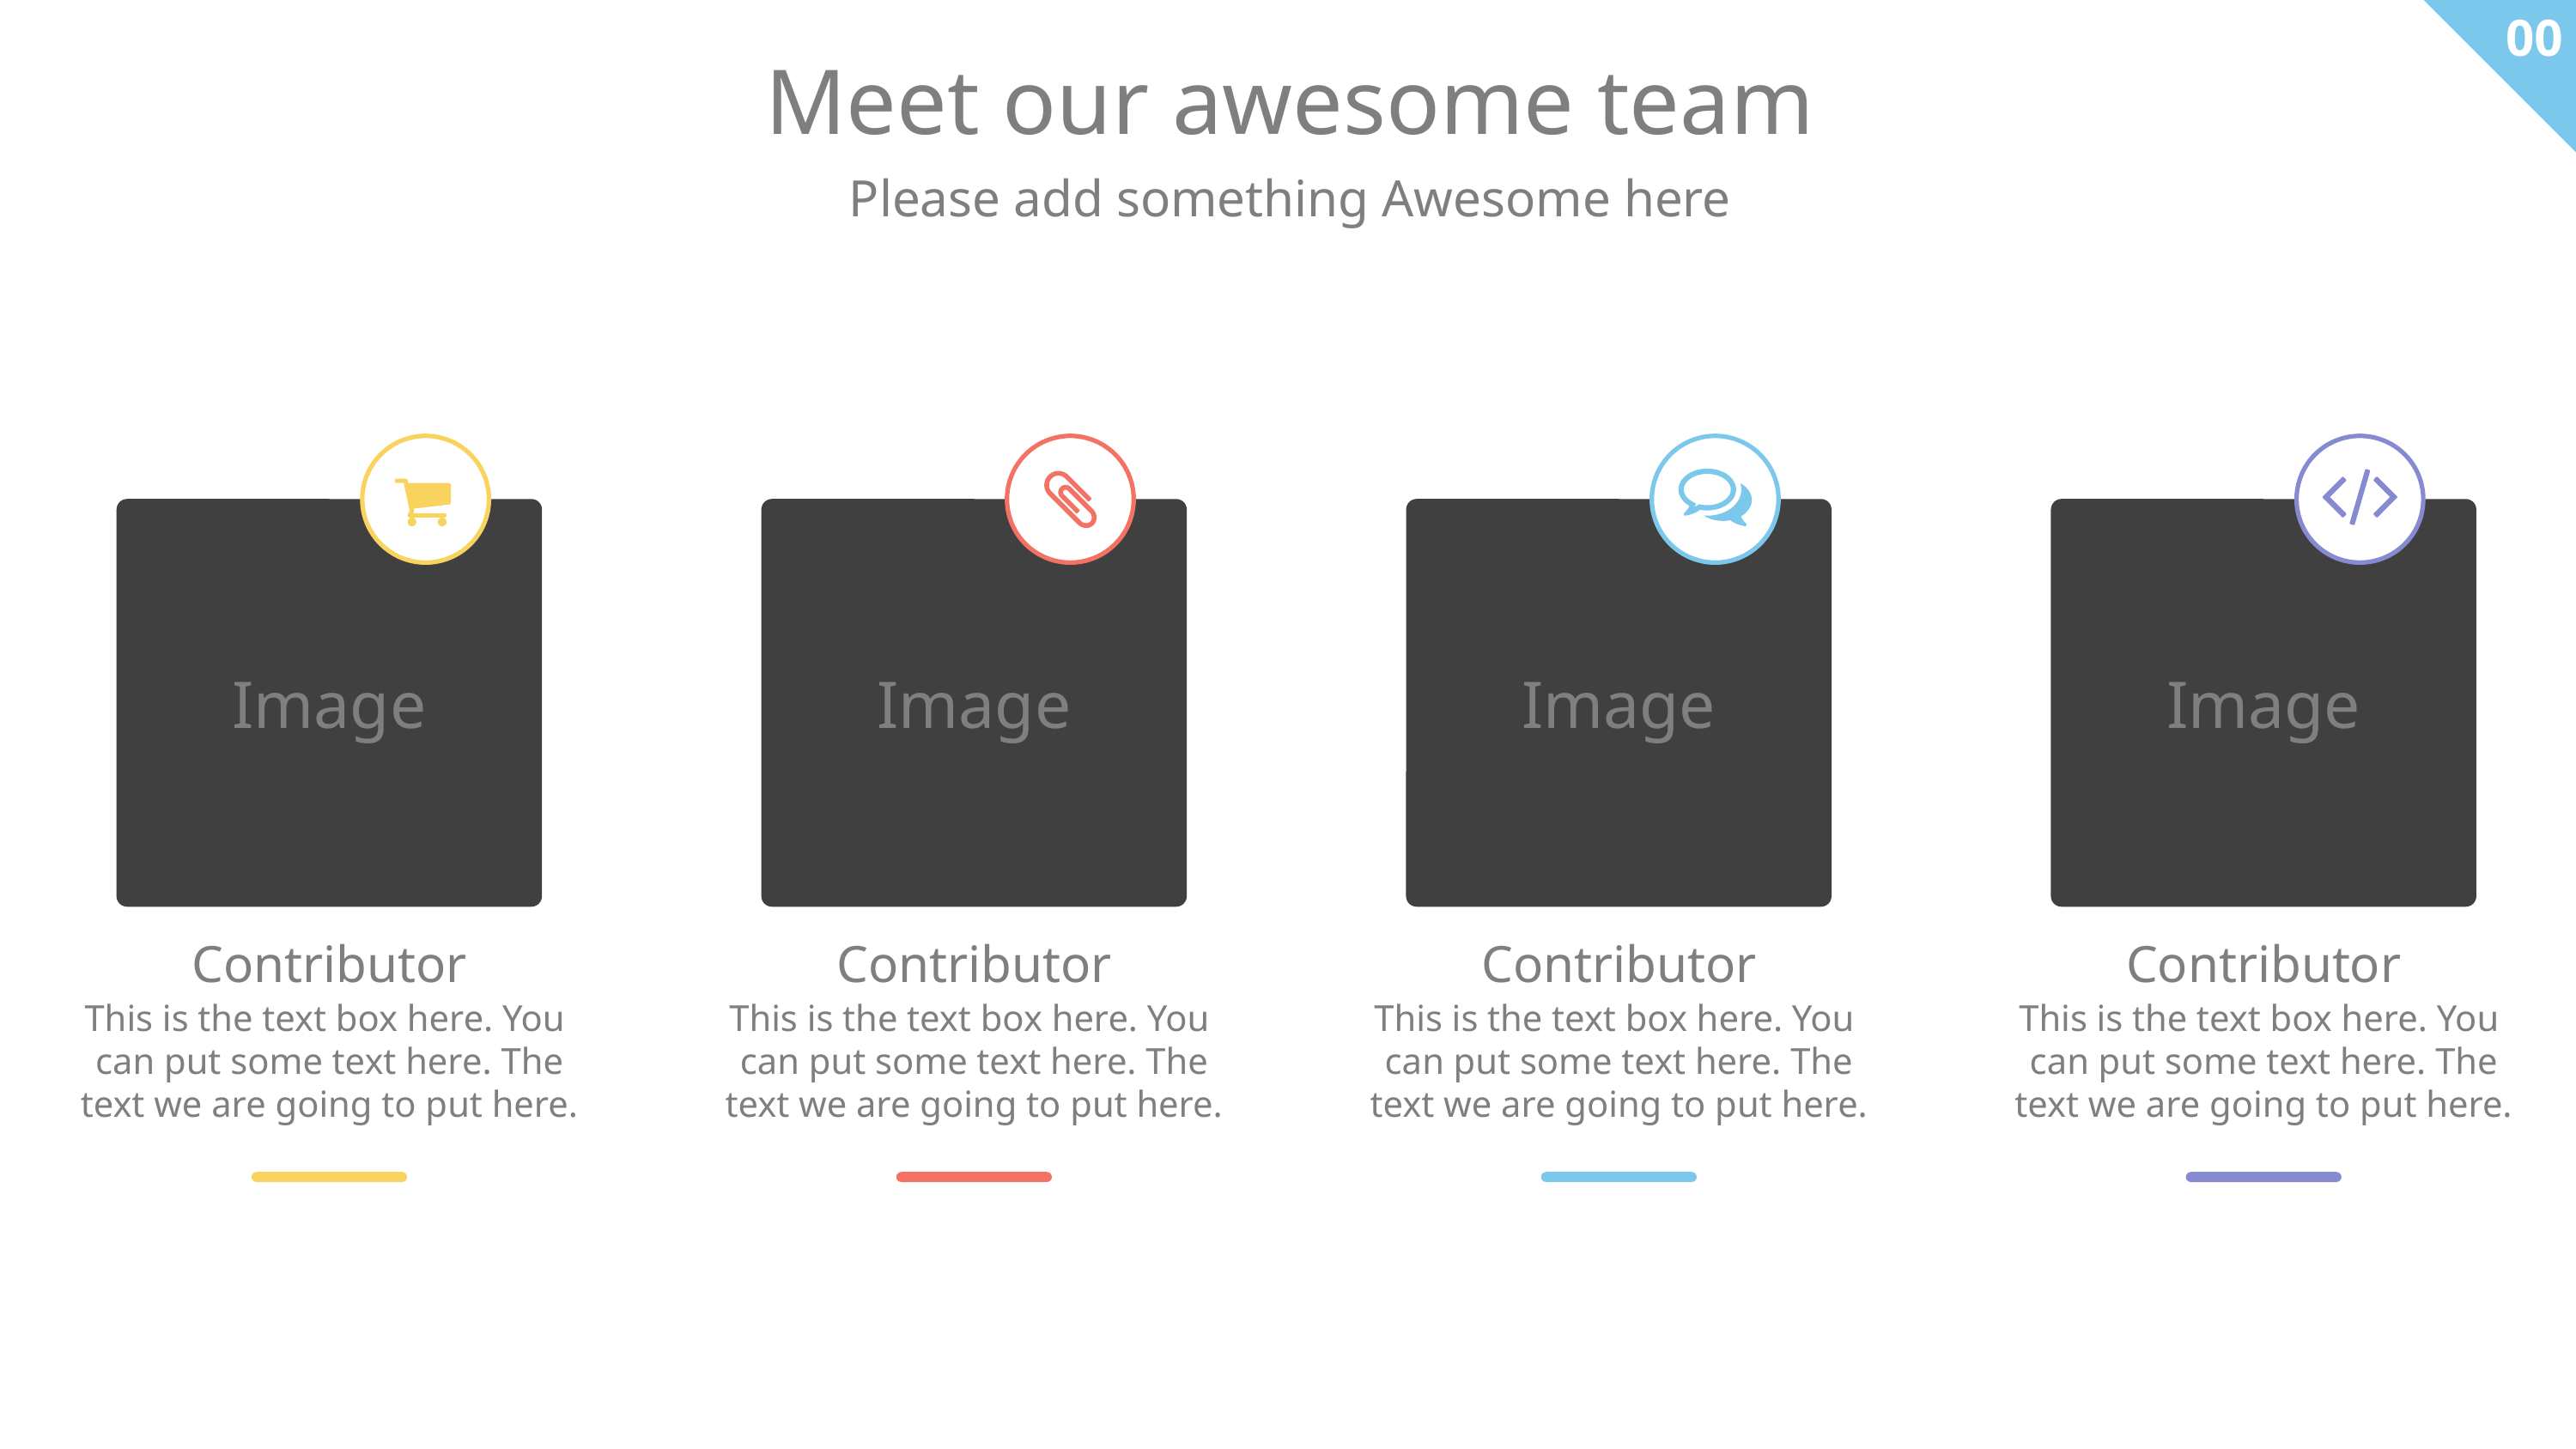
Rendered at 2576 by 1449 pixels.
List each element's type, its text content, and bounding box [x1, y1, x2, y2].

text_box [711, 925, 1236, 1132]
text_box [1540, 1171, 1698, 1184]
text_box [761, 435, 1188, 907]
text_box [1406, 435, 1832, 907]
text_box [895, 1171, 1054, 1184]
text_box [116, 435, 543, 907]
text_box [2050, 435, 2476, 907]
text_box Meet our awesome team [752, 39, 1828, 160]
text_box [66, 925, 592, 1132]
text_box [2001, 925, 2526, 1132]
text_box Please add something Awesome here [835, 160, 1744, 233]
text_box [2423, 0, 2576, 153]
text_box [1678, 468, 1753, 526]
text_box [1356, 925, 1881, 1132]
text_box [394, 478, 451, 527]
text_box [2322, 469, 2397, 525]
text_box [2184, 1171, 2342, 1184]
text_box [250, 1171, 409, 1184]
